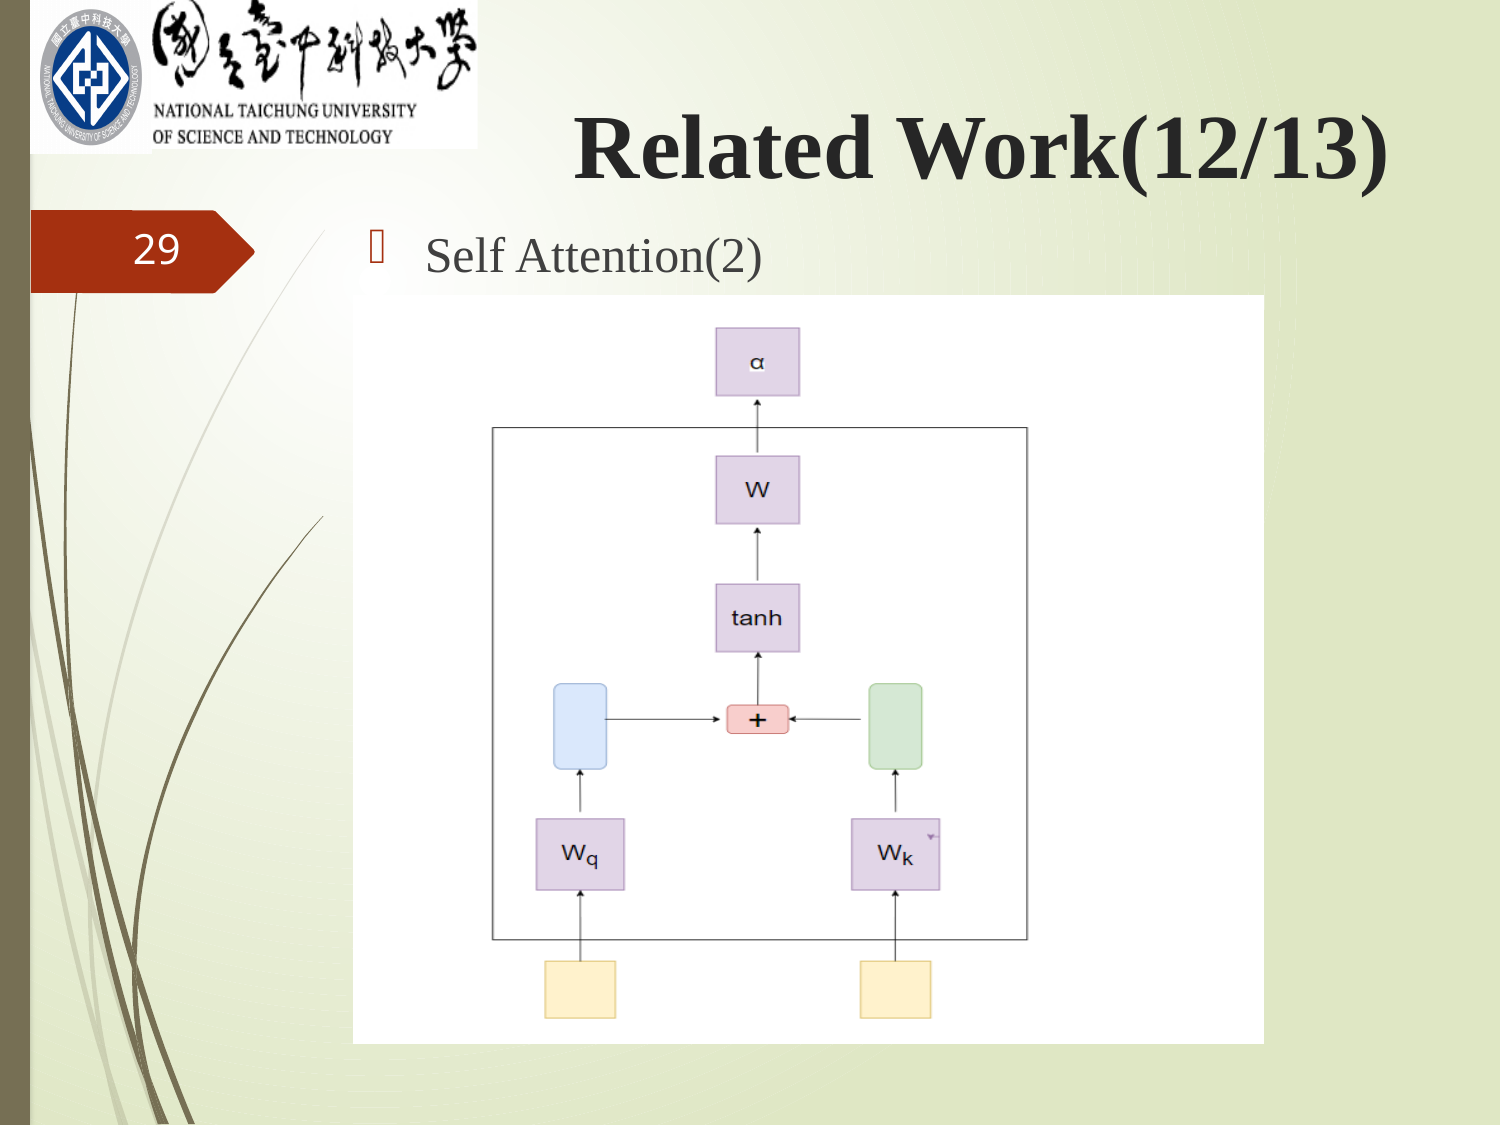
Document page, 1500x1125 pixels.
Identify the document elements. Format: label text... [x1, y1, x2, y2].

picture [353, 295, 1265, 1044]
text_box Self Attention(2) [353, 214, 1373, 290]
slide_number 29 [99, 221, 196, 282]
title Related Work(12/13) [558, 79, 1426, 200]
picture [30, 0, 478, 154]
